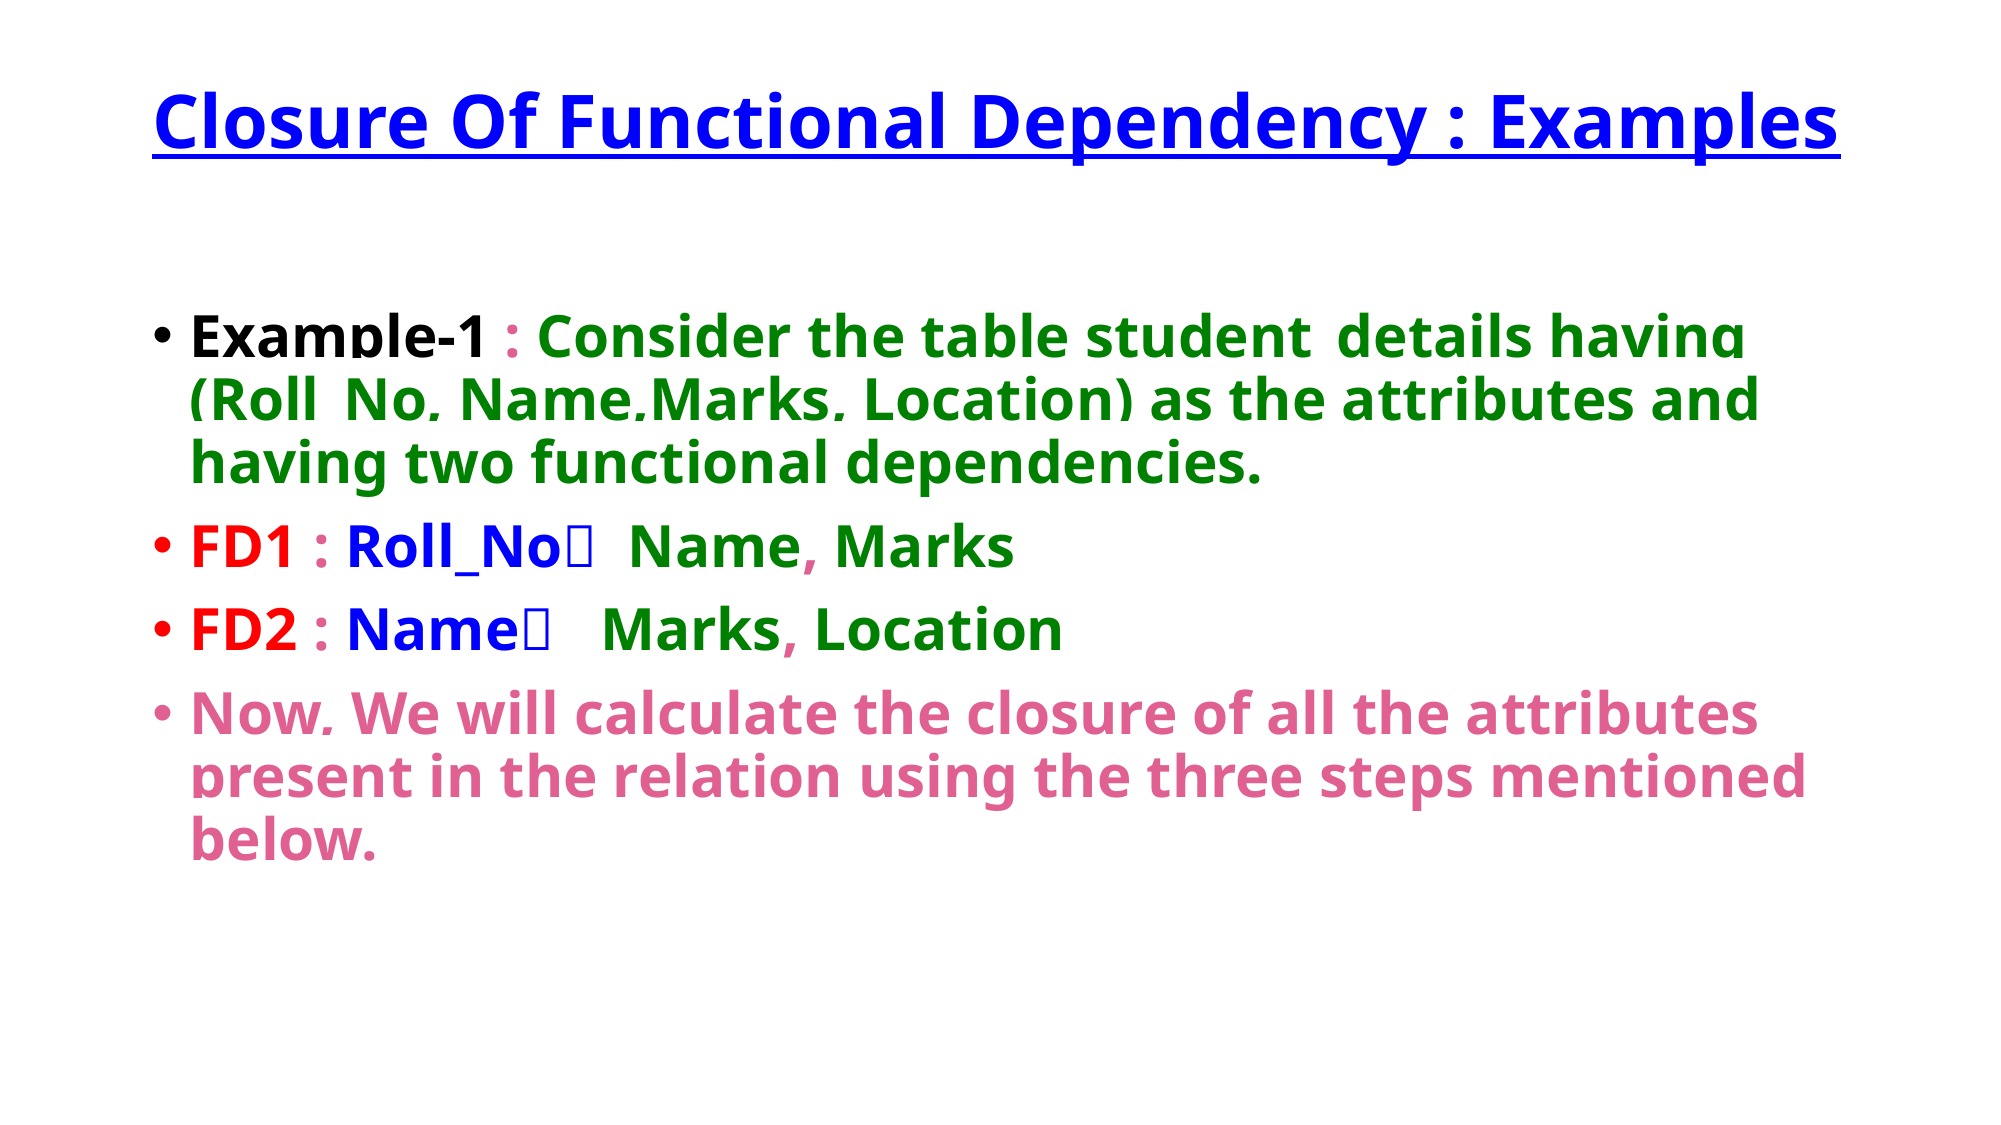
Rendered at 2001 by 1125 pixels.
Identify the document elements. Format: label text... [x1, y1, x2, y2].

title Closure Of Functional Dependency : Examples [137, 59, 1863, 278]
list Example-1 : Consider the table student_details having (Roll_No, Name,Marks, Location) as the attributes and having two functional dependencies. FD1 : Roll_No Name, Marks FD2 : Name Marks, Location Now, We will calculate the closure of all the attributes present in the relation using the three steps mentioned below. [137, 299, 1863, 1014]
